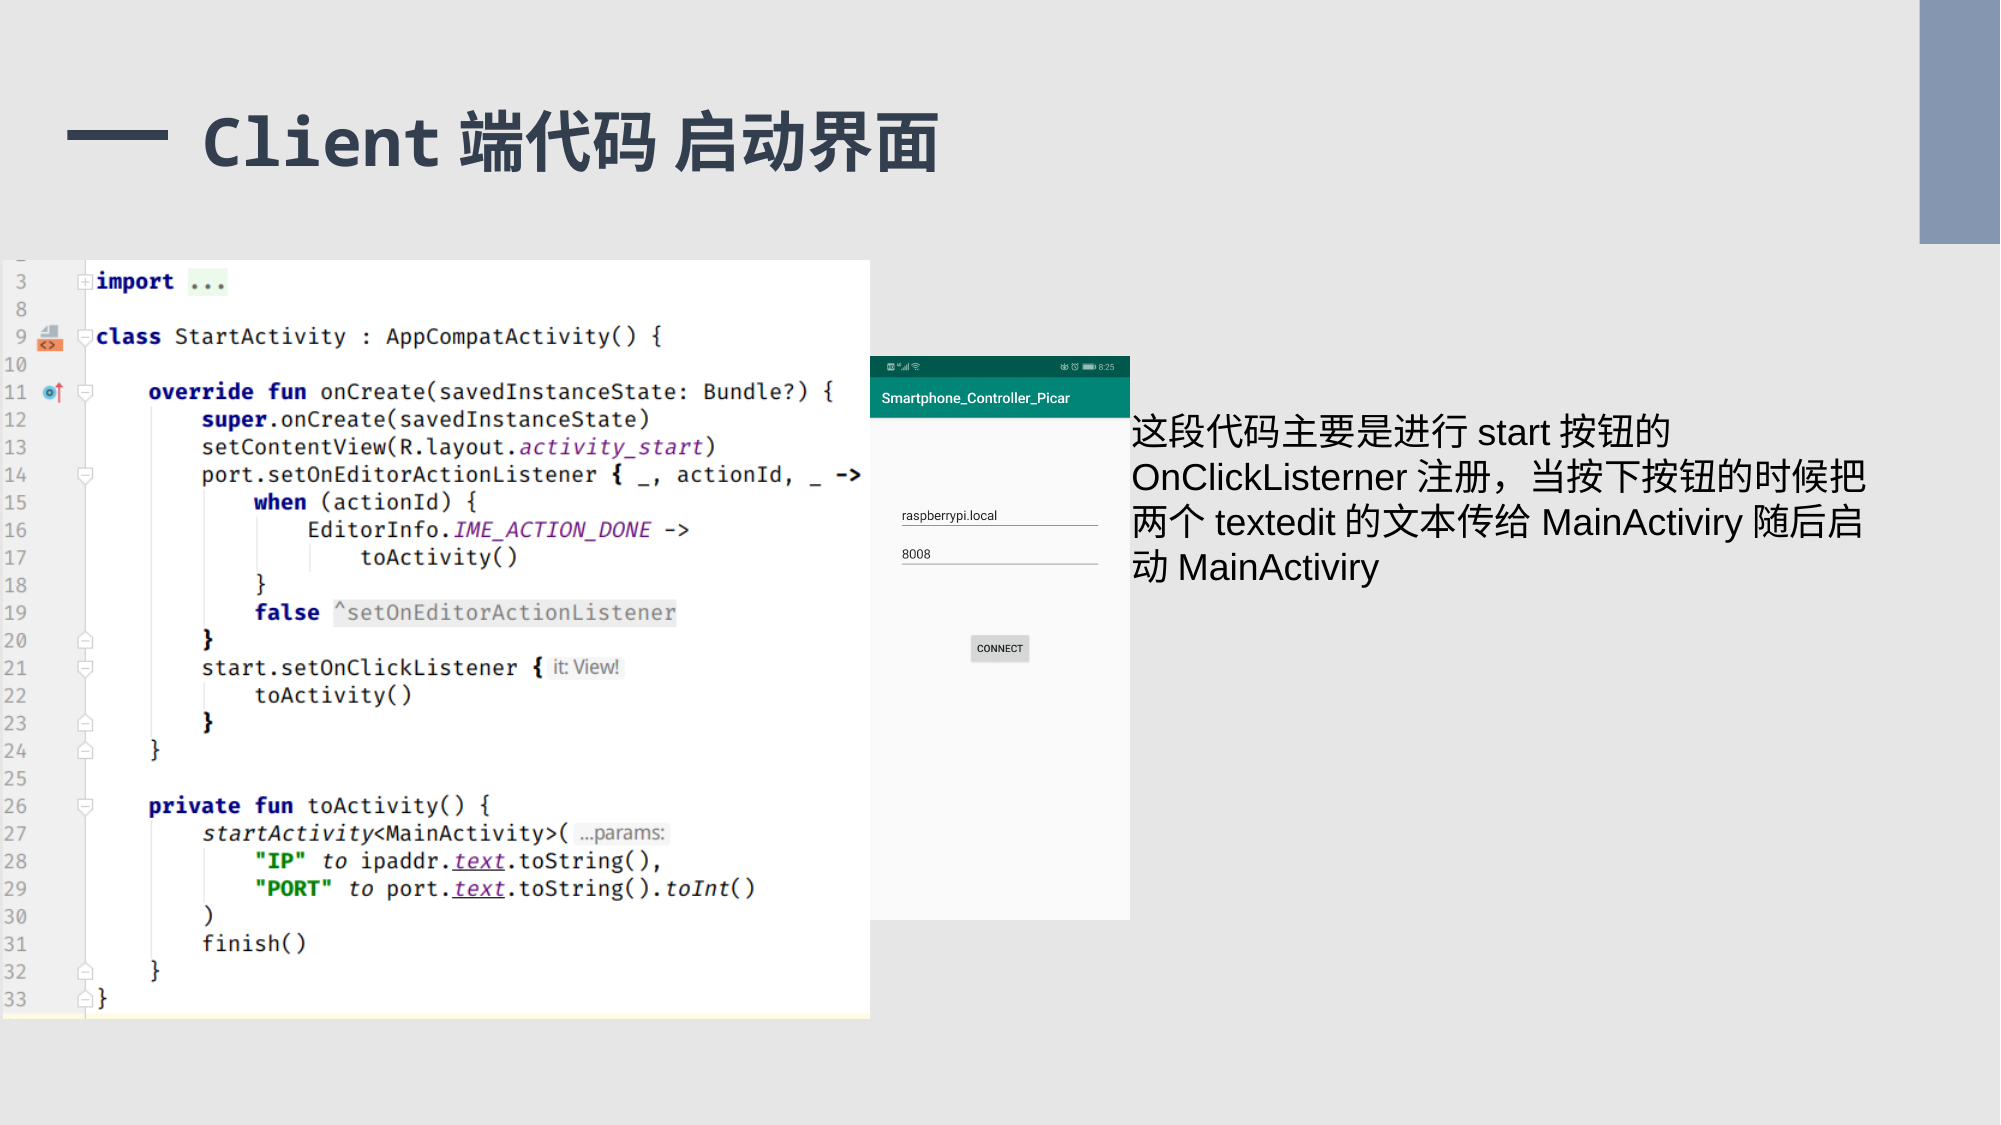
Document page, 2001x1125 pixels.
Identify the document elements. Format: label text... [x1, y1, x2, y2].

picture [870, 356, 1130, 920]
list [2, 260, 871, 1019]
text_box 这段代码主要是进行start按钮的OnClickListerner注册，当按下按钮的时候把两个textedit的文本传给MainActiviry随后启动MainActiviry [1130, 400, 1900, 596]
title Client端代码 启动界面 [187, 99, 1823, 191]
